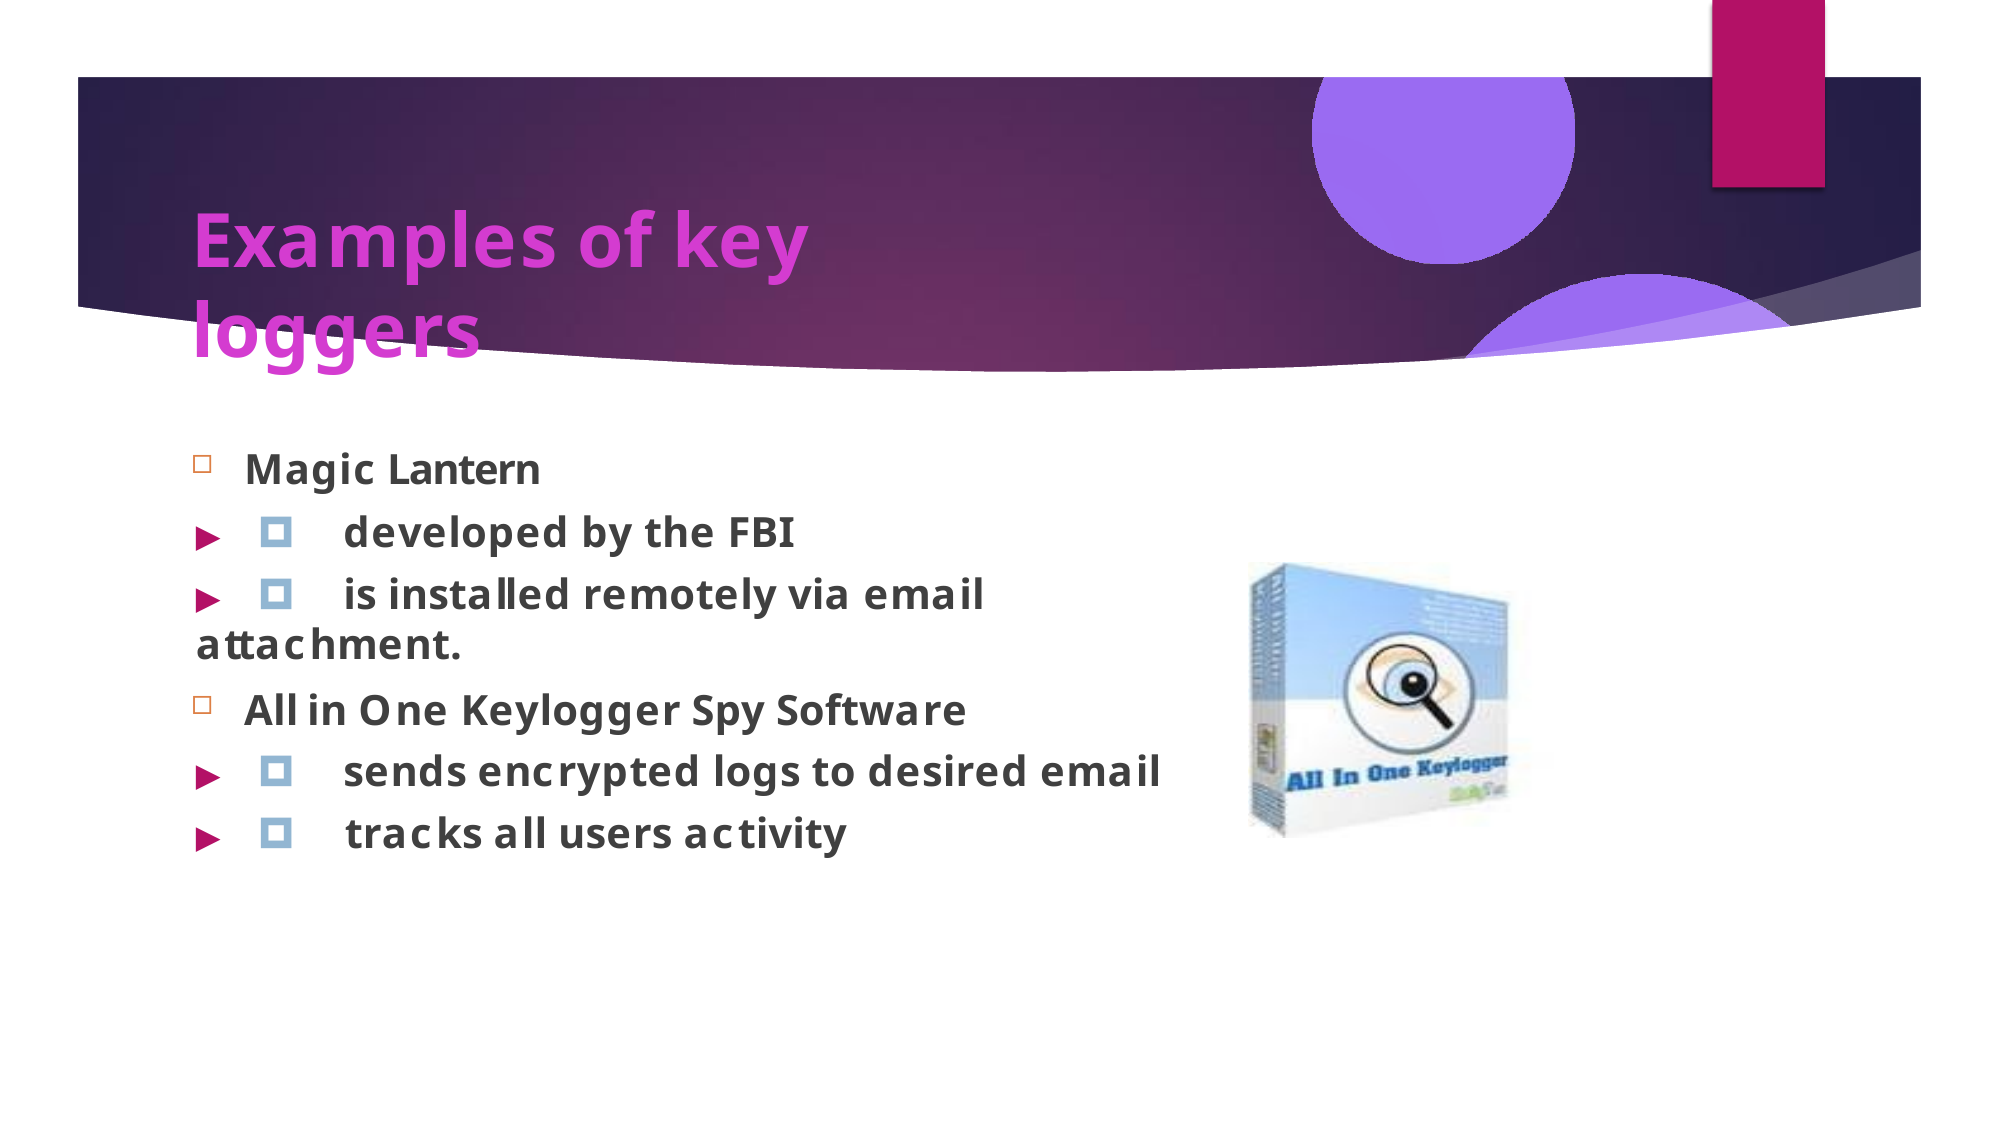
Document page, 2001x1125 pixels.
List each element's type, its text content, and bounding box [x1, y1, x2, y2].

title Examples of key loggers [189, 190, 1077, 381]
picture [79, 0, 1920, 371]
picture [1248, 562, 1554, 838]
text_box Magic Lantern ▶ 🞑 developed by the FBI ▶ 🞑 is installed remotely via email attachment. All in One Keylogger Spy Software ▶ 🞑 sends encrypted logs to desired email ▶ 🞑 tracks all users activity [189, 428, 1189, 858]
